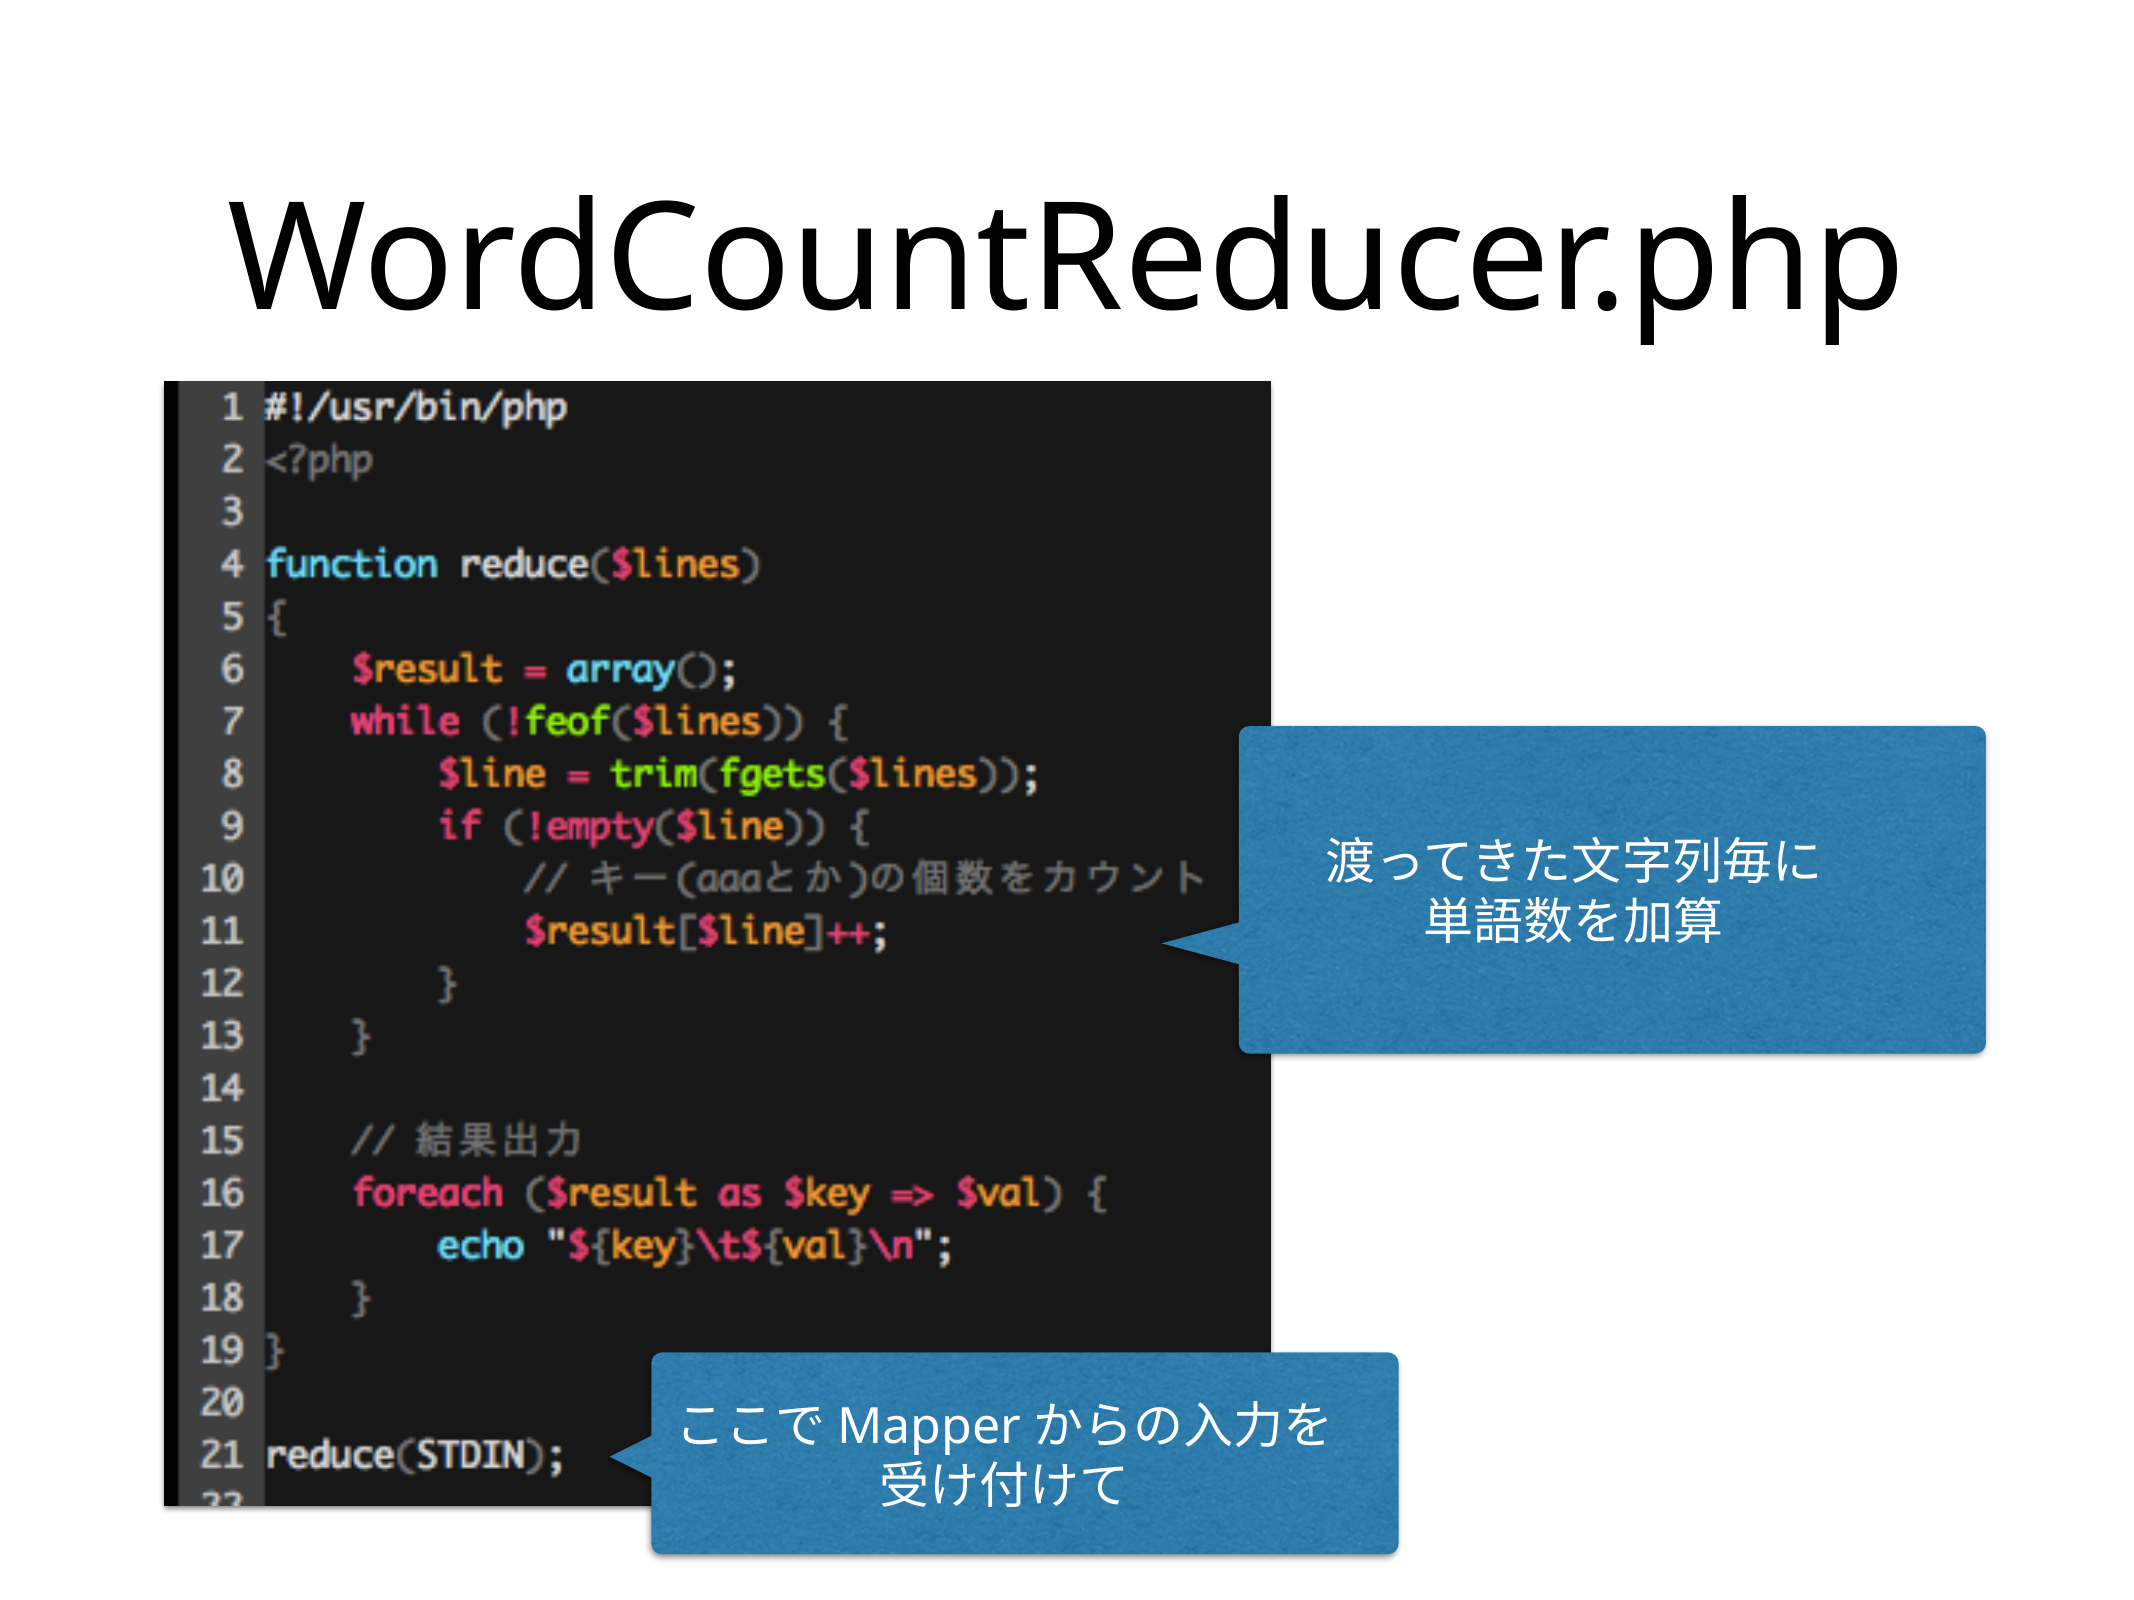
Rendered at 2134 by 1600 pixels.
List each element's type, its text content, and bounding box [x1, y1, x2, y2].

title WordCountReducer.php [155, 72, 1978, 428]
text_box ここでMapperからの入力を 受け付けて [651, 1352, 1399, 1555]
picture [164, 381, 1271, 1506]
text_box 渡ってきた文字列毎に 単語数を加算 [1279, 726, 1986, 1054]
